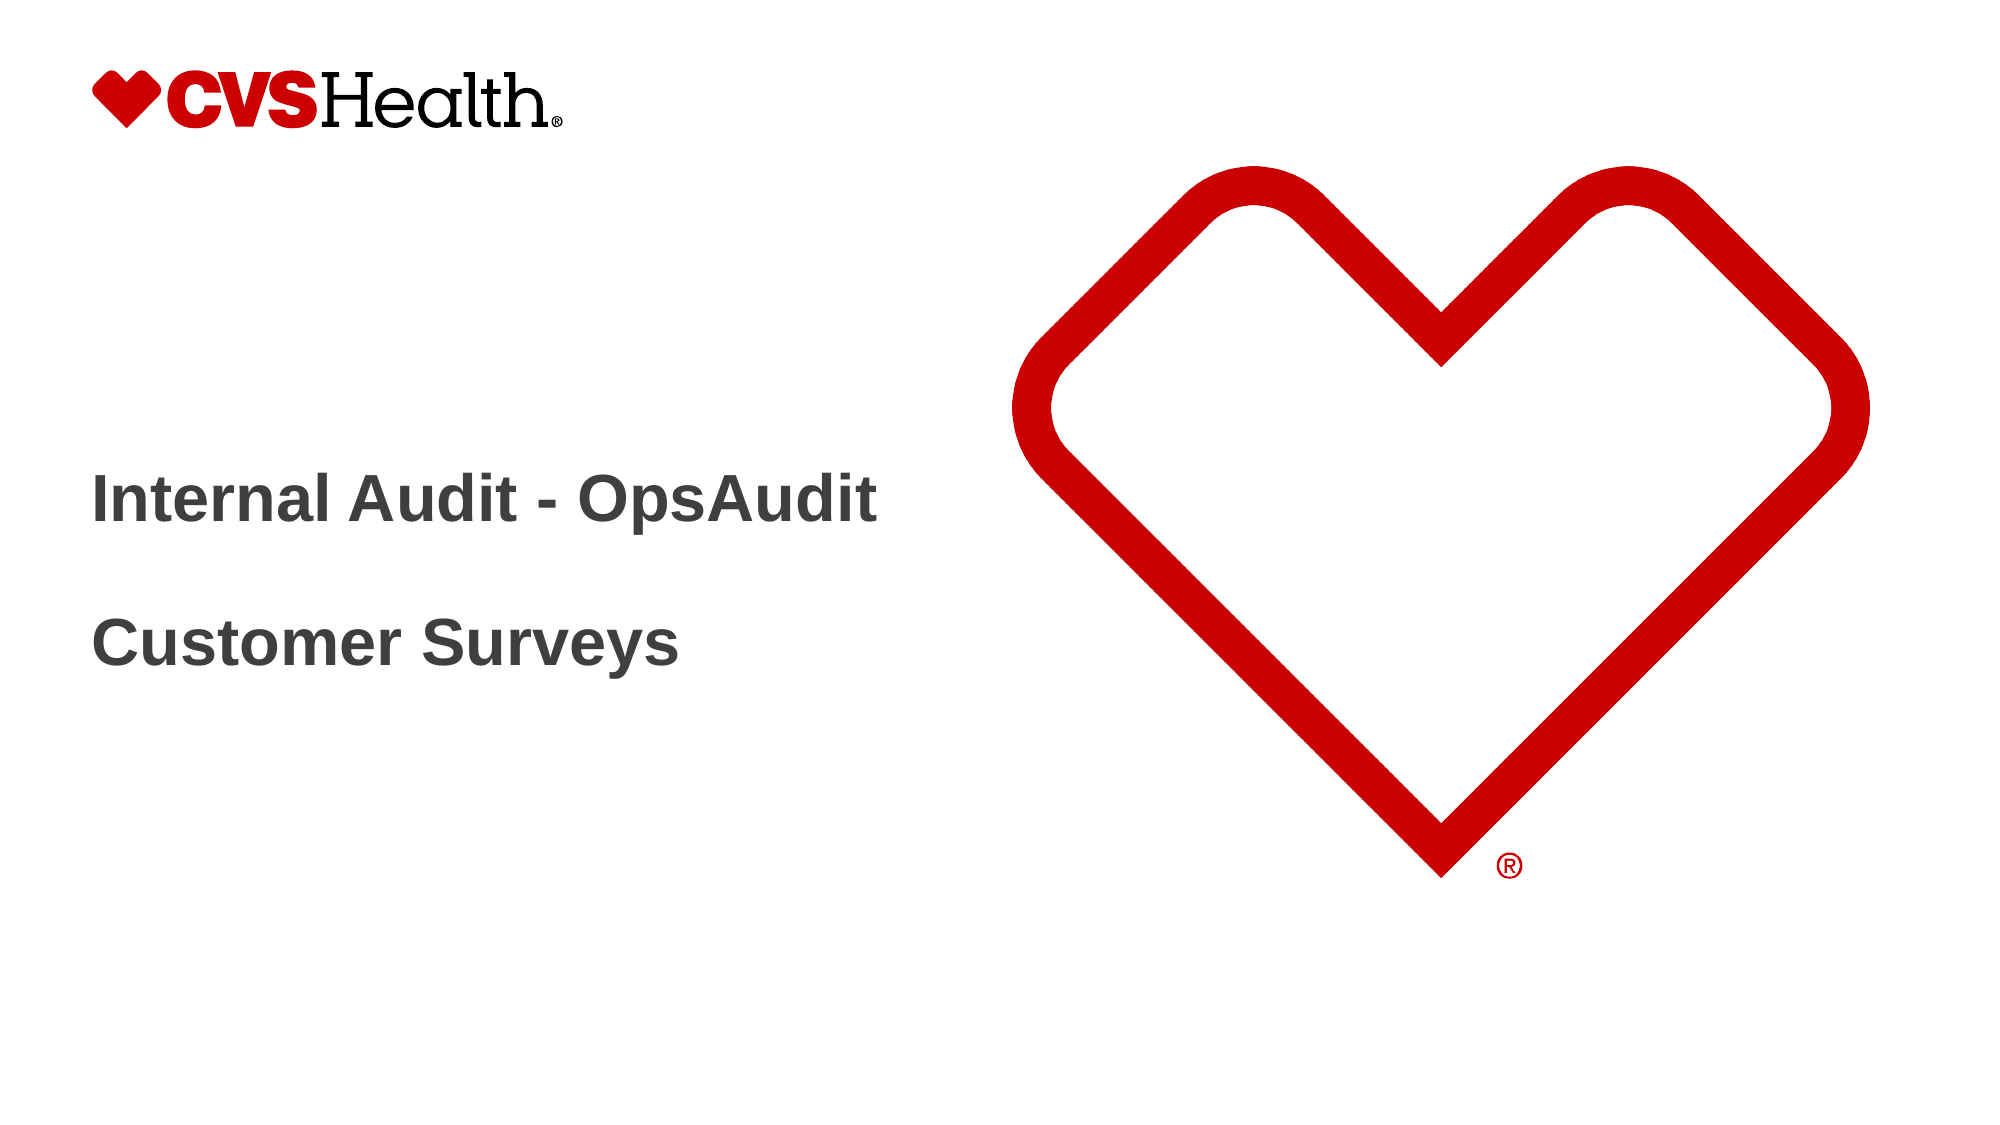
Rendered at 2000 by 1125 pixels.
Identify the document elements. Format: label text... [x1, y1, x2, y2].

picture [1012, 166, 1870, 879]
title Internal Audit - OpsAudit Customer Surveys [91, 349, 1035, 680]
